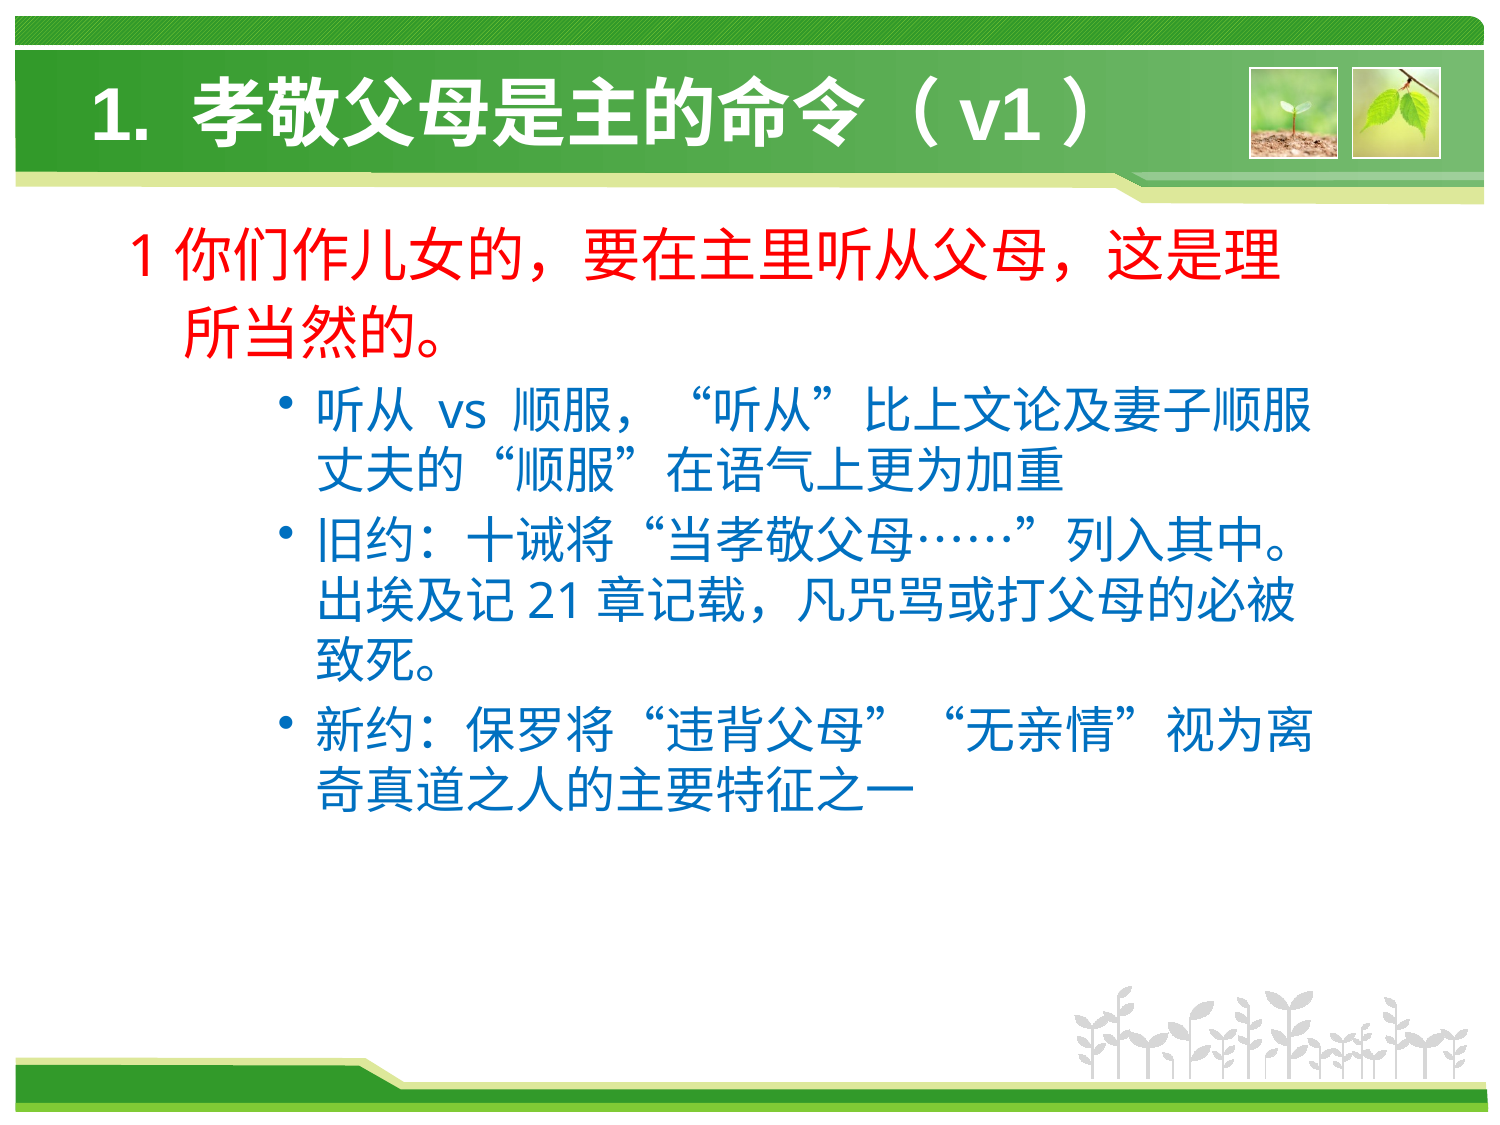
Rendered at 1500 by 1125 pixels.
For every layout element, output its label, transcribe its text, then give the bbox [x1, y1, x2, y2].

picture [1251, 69, 1337, 157]
picture [1353, 69, 1439, 157]
list 1你们作儿女的，要在主里听从父母，这是理所当然的。 听从 vs 顺服，“听从”比上文论及妻子顺服丈夫的“顺服”在语气上更为加重 旧约：十诫将“当孝敬父母……”列入其中。出埃及记21章记载，凡咒骂或打父母的必被致死。 新约：保罗将“违背父母”“无亲情”视为离奇真道之人的主要特征之一 [112, 210, 1338, 1043]
title 1. 孝敬父母是主的命令（v1） [75, 39, 1231, 182]
